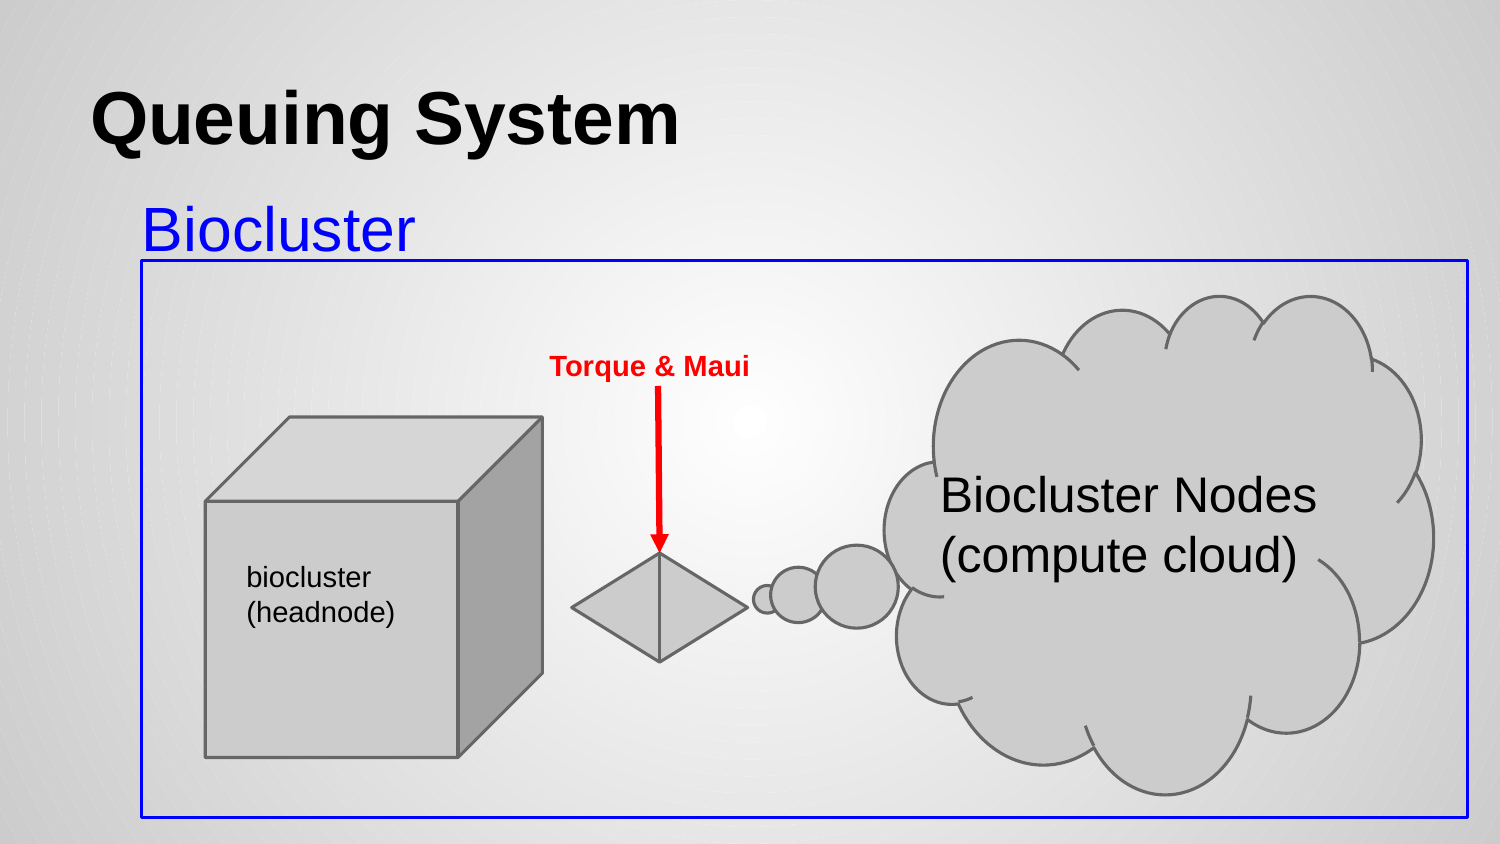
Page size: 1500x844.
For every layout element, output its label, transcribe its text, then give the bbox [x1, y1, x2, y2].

text_box [205, 416, 543, 758]
text_box [753, 464, 1369, 795]
text_box Biocluster [126, 174, 864, 331]
text_box Biocluster Nodes (compute cloud) [924, 447, 1425, 641]
text_box [141, 260, 1468, 818]
title Queuing System [75, 33, 1425, 175]
text_box [571, 555, 748, 663]
text_box Torque & Maui [534, 332, 775, 395]
text_box biocluster (headnode) [231, 543, 435, 632]
text_box [933, 296, 1422, 447]
text_box [1425, 491, 1434, 585]
